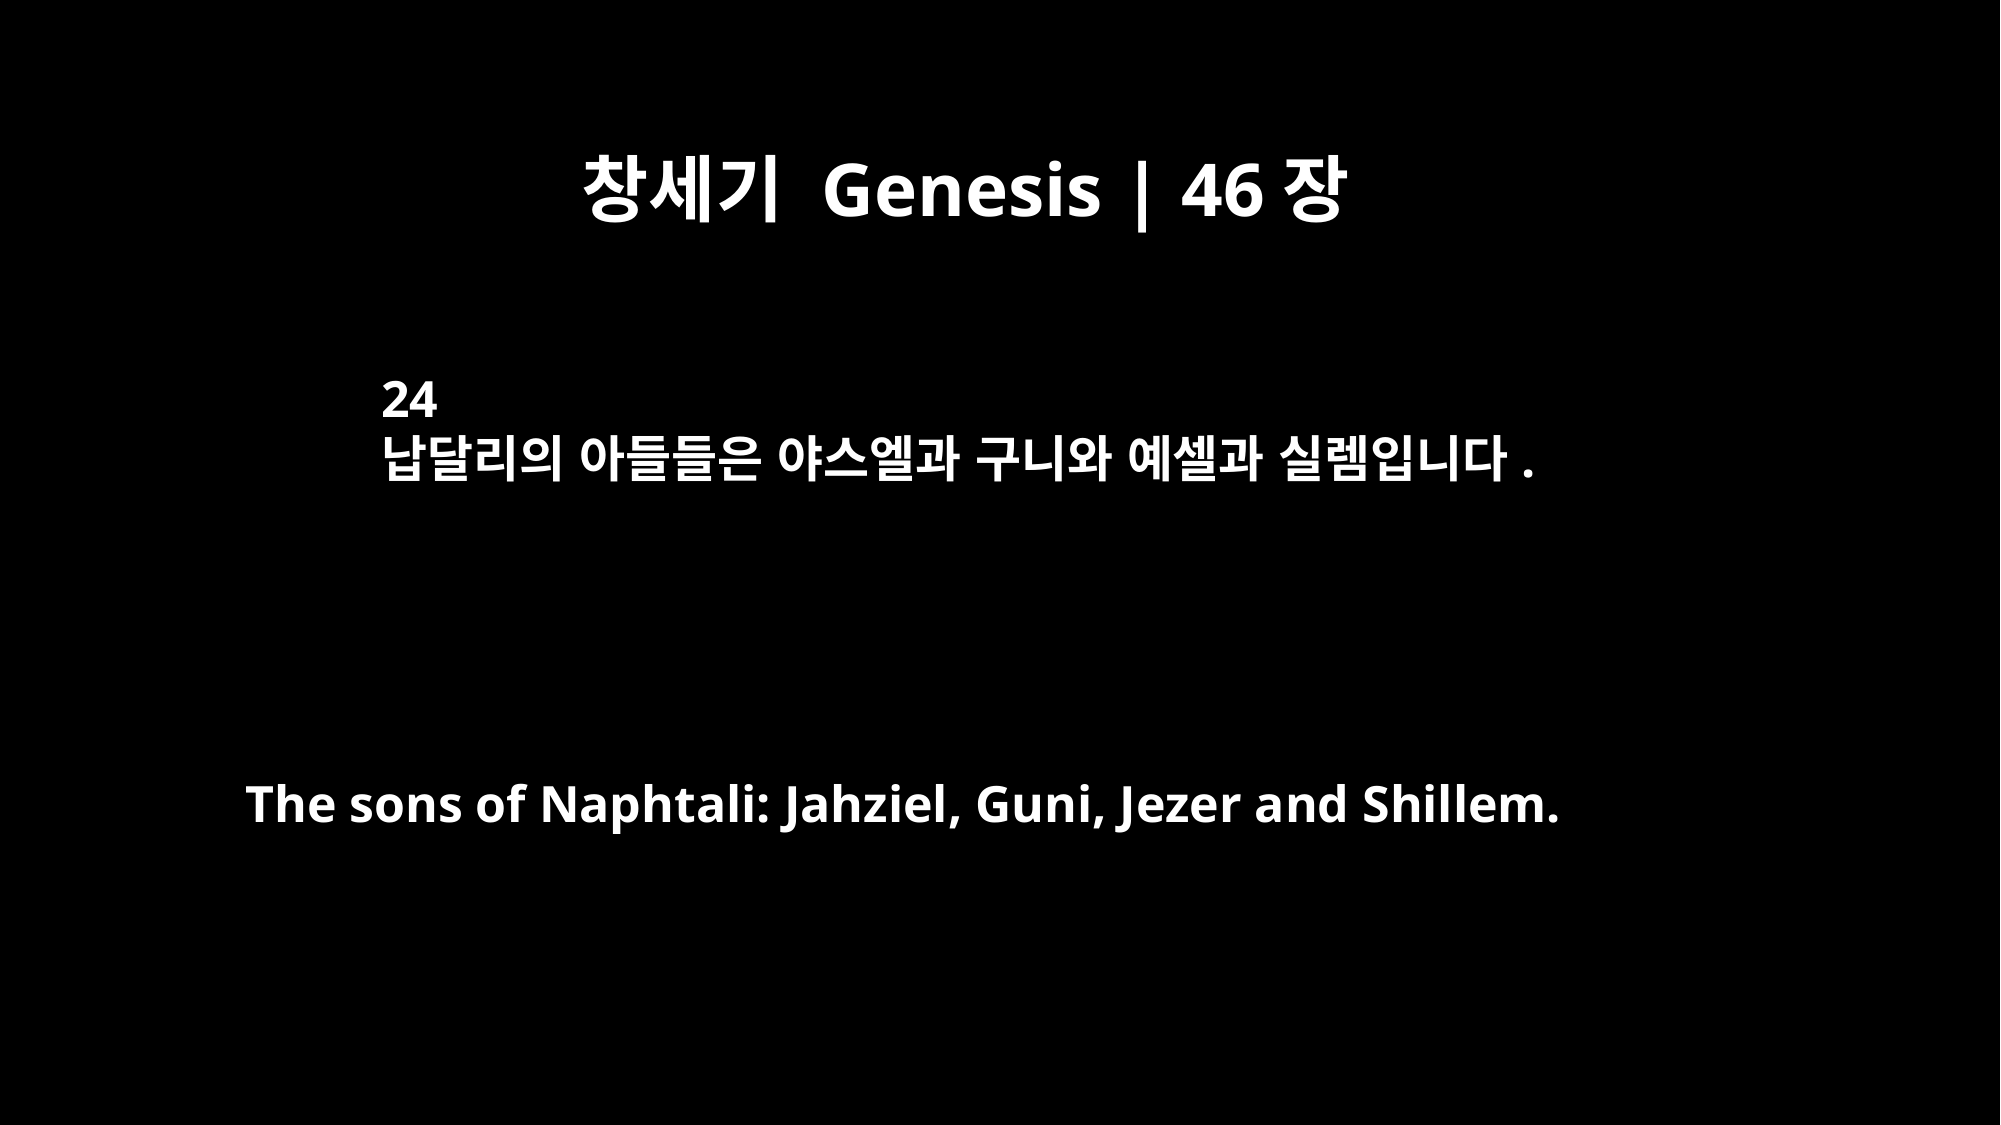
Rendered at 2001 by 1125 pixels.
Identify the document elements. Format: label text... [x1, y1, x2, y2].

text_box 24 납달리의 아들들은 야스엘과 구니와 예셀과 실렘입니다. [366, 359, 1551, 495]
text_box The sons of Naphtali: Jahziel, Guni, Jezer and Shillem. [230, 764, 1577, 840]
text_box 창세기 Genesis | 46장 [566, 136, 1365, 239]
